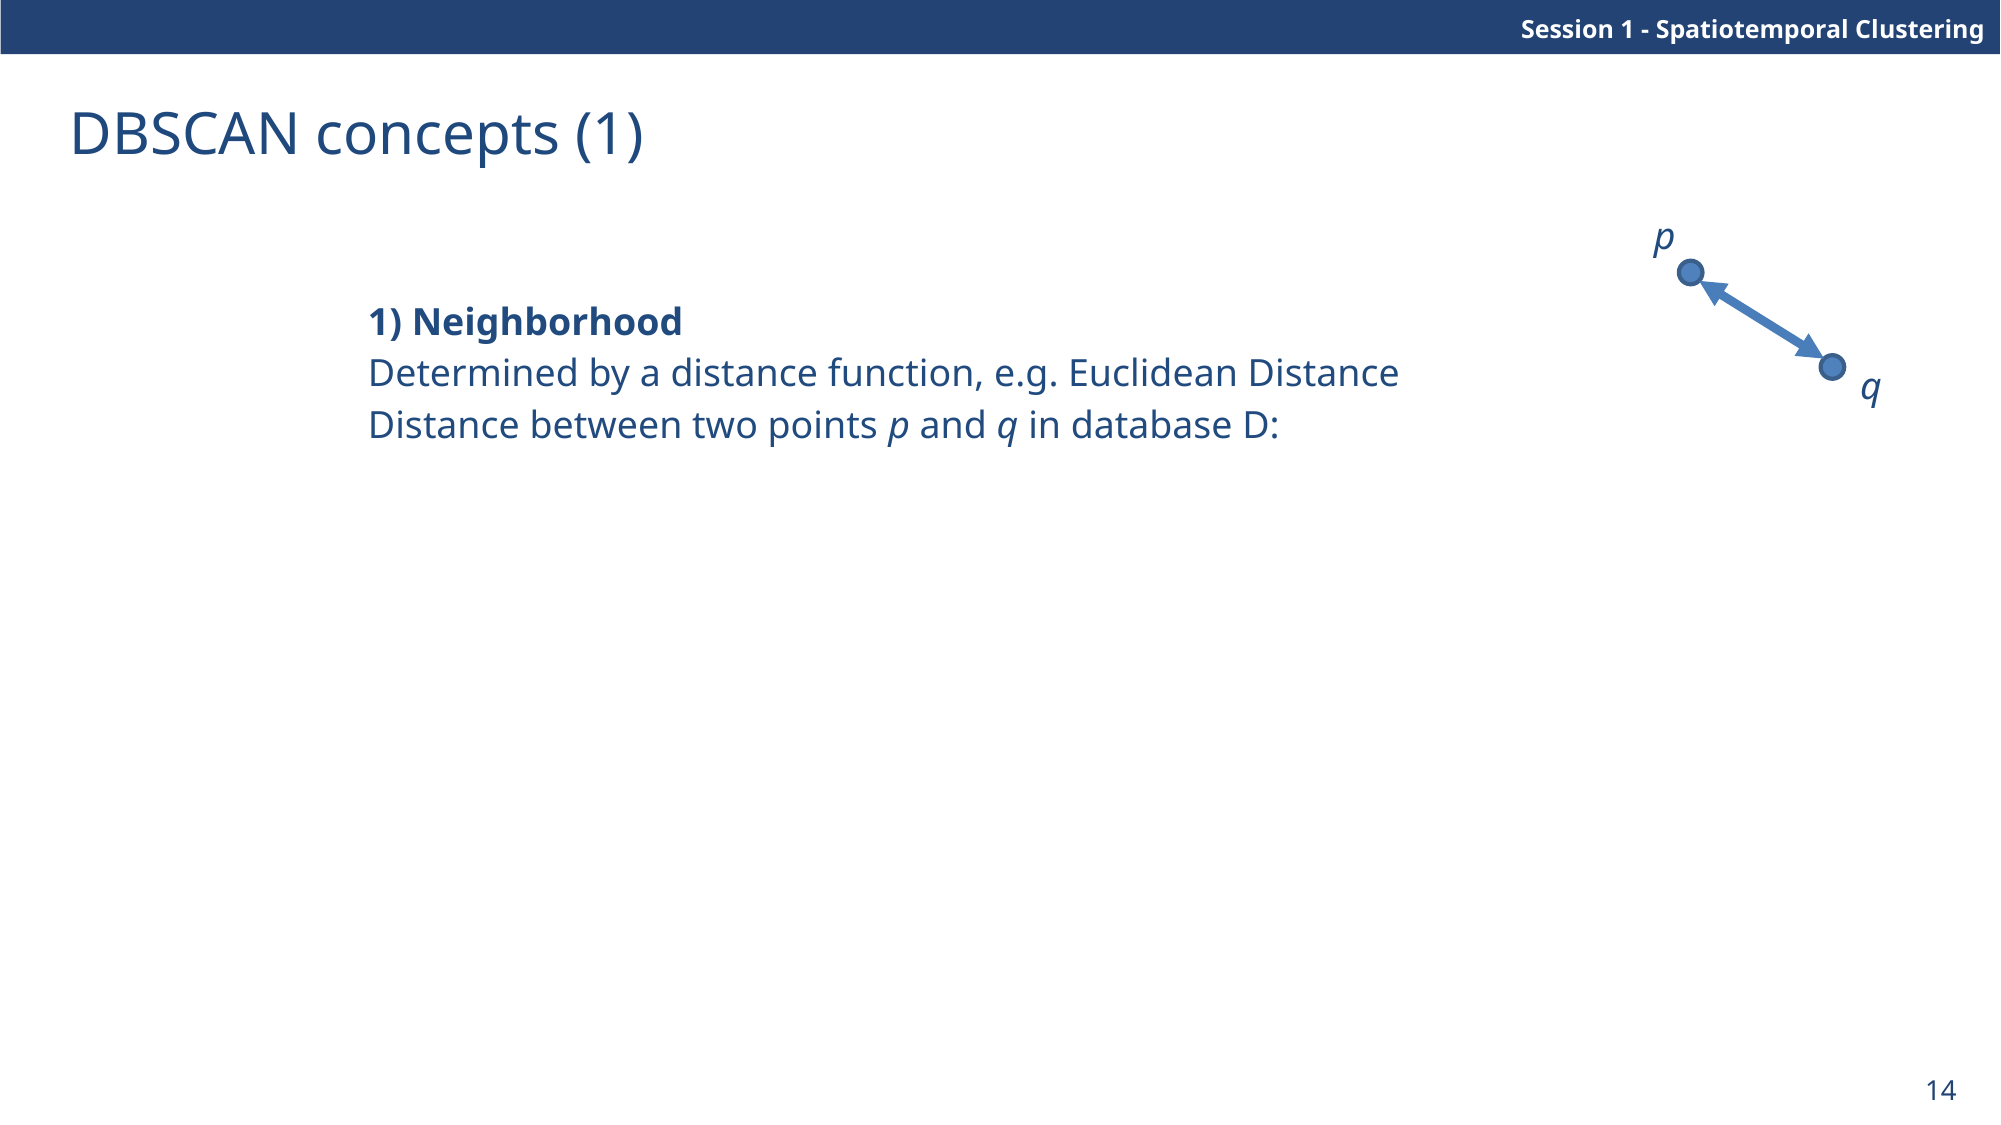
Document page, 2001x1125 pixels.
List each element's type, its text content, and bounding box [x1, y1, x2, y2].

title DBSCAN concepts (1) [55, 89, 1780, 183]
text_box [1637, 204, 1899, 416]
